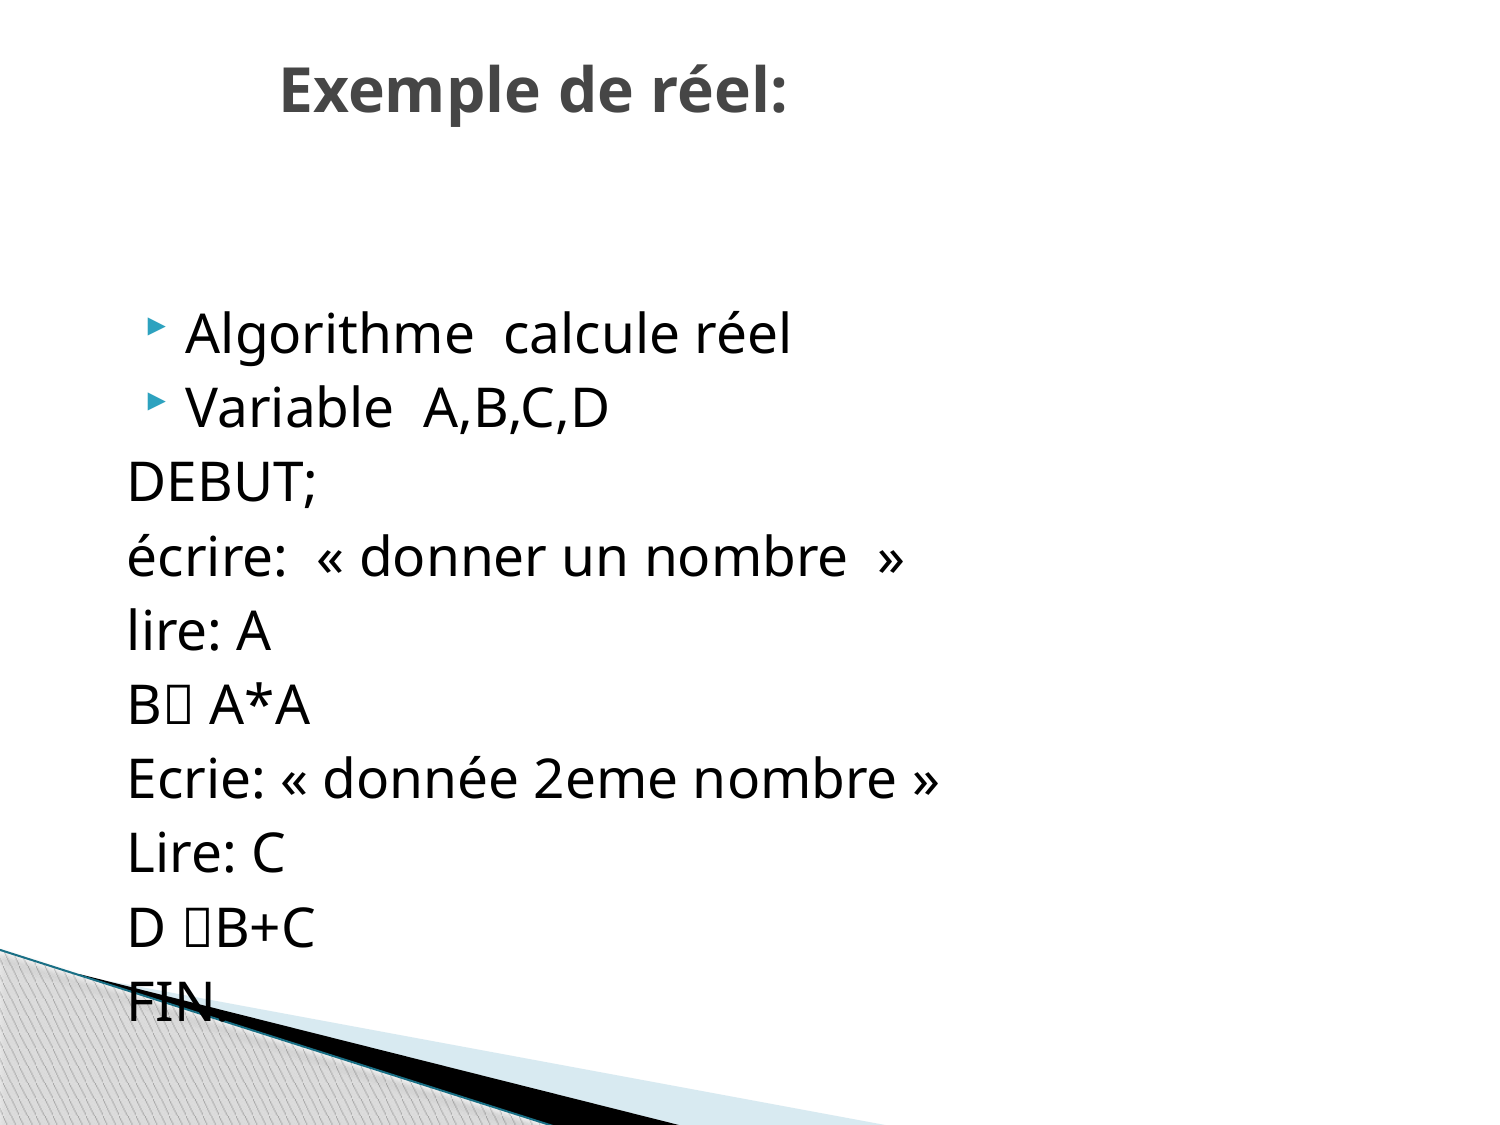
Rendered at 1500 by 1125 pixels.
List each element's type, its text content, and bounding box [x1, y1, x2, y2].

list Algorithme calcule réel Variable A,B,C,D DEBUT; écrire: « donner un nombre » lire: A B A*A Ecrie: « donnée 2eme nombre » Lire: C D B+C FIN. [112, 290, 1424, 1047]
title Exemple de réel: [263, 42, 1247, 209]
